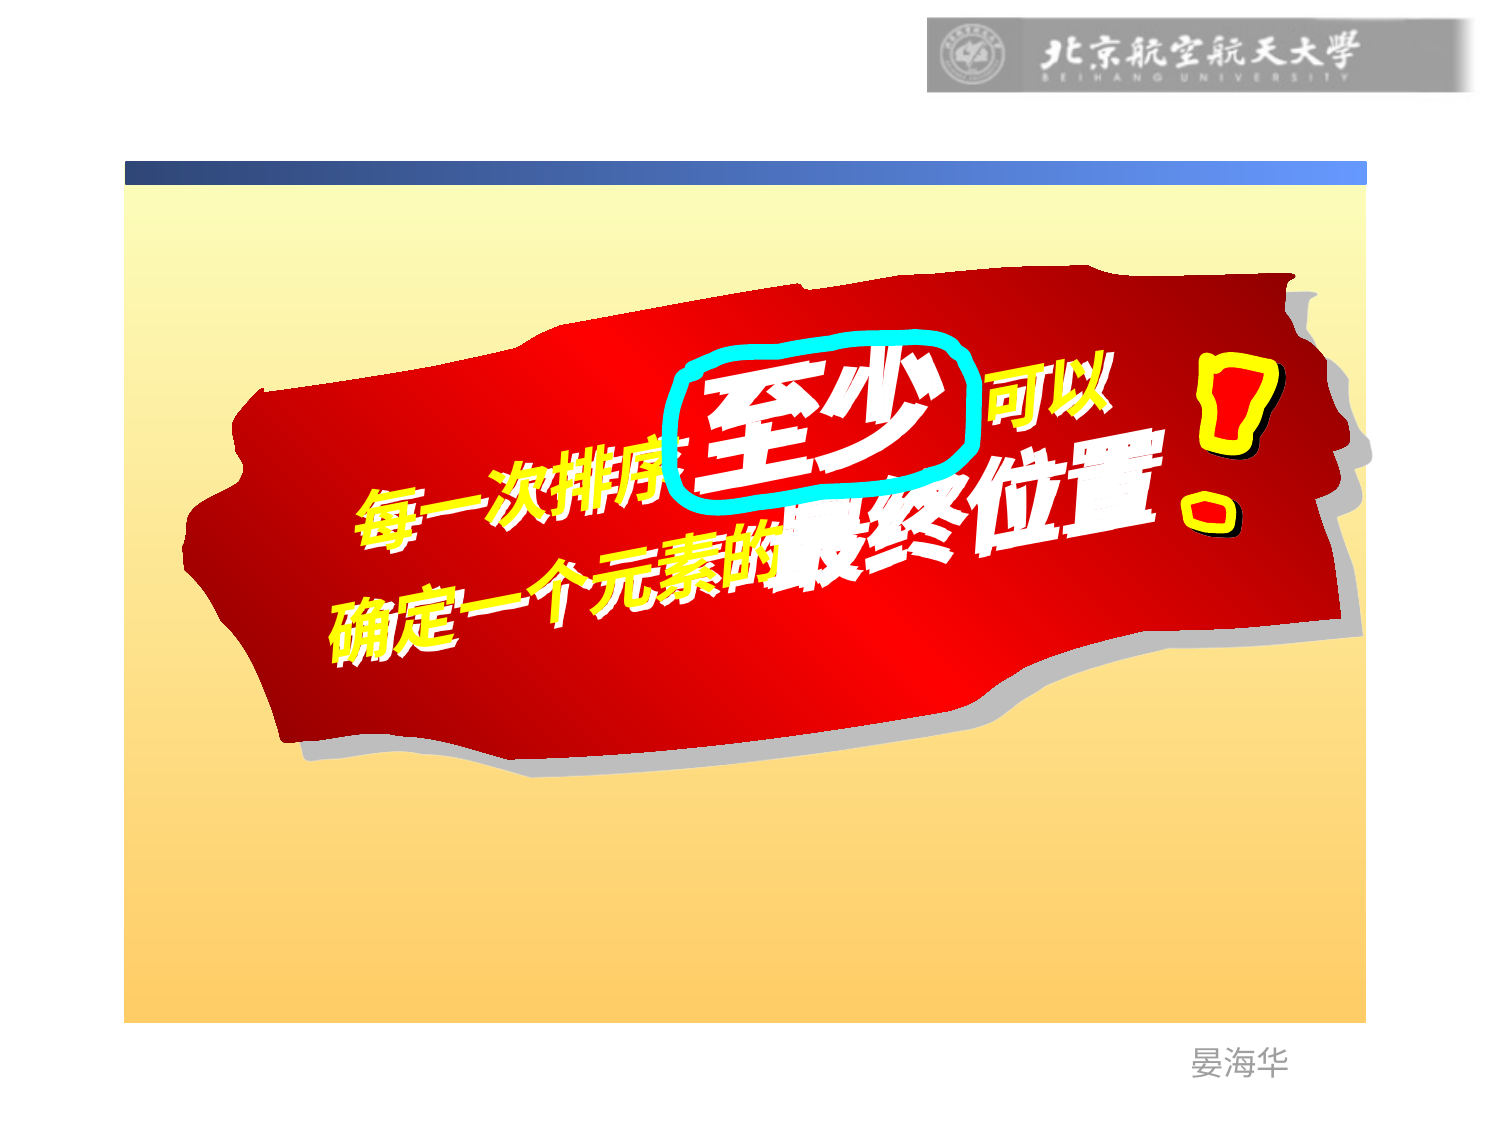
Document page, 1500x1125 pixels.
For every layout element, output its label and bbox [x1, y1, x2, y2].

picture [927, 0, 1500, 102]
text_box [182, 288, 1357, 742]
